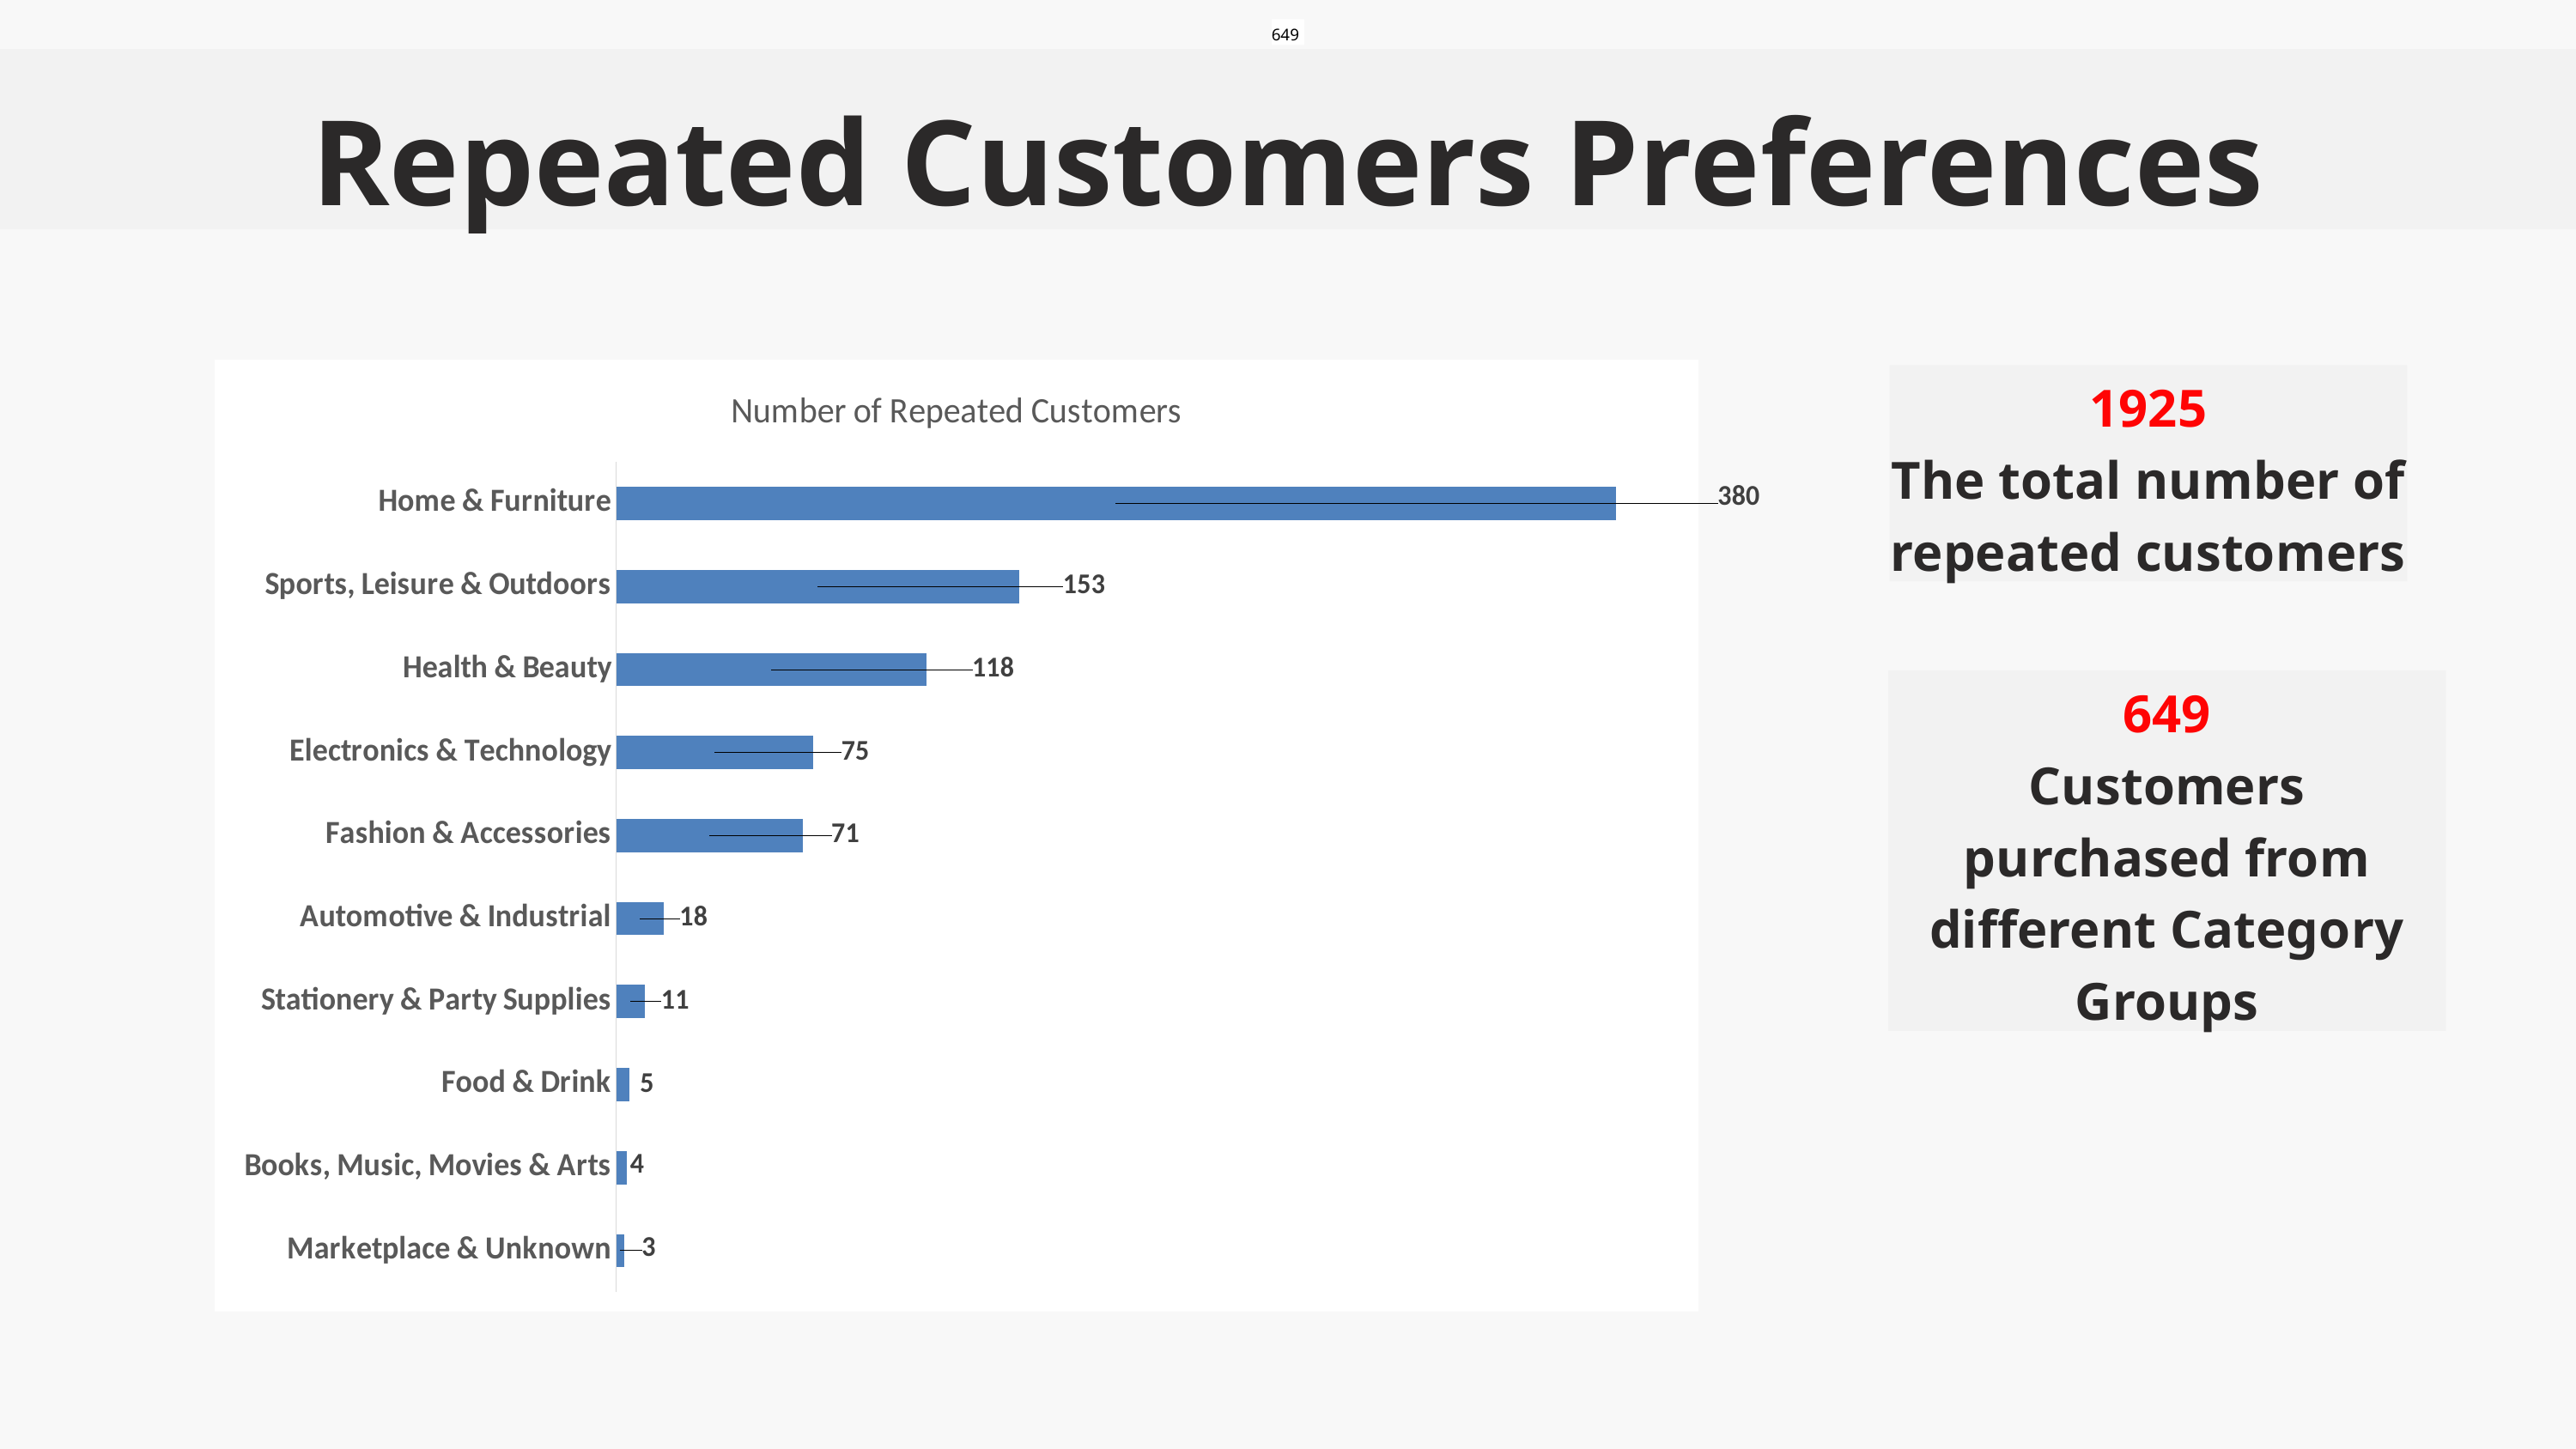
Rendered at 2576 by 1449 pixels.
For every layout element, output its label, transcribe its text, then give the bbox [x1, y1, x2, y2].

text_box Repeated Customers Preferences [0, 49, 2576, 230]
text_box 1925 The total number of repeated customers [1889, 365, 2408, 582]
chart [214, 359, 1761, 1312]
text_box 649 Customers purchased from different Category Groups [1888, 670, 2446, 1031]
text_box 649 [1271, 19, 1305, 45]
